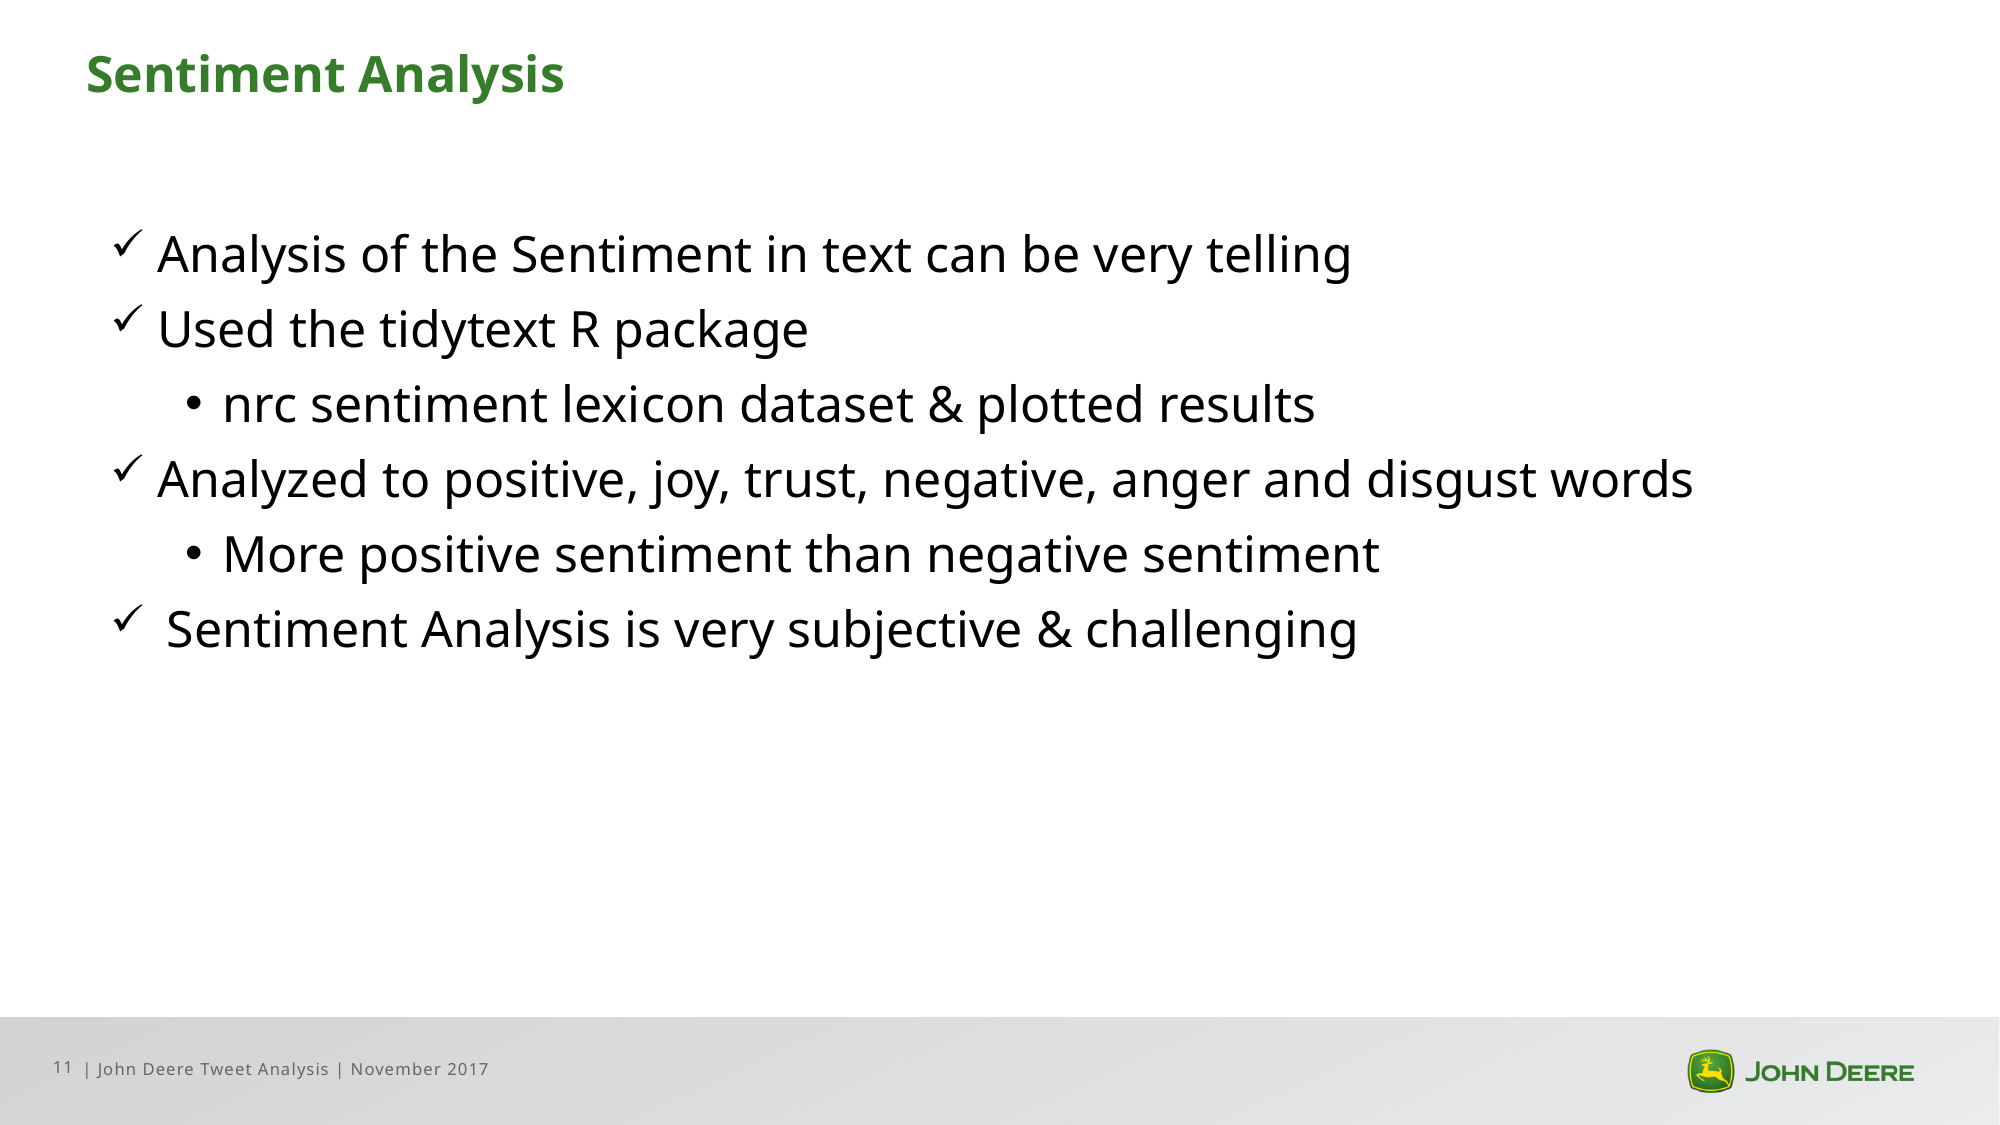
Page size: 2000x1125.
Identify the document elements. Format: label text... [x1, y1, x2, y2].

title Sentiment Analysis [85, 47, 1914, 185]
list Analysis of the Sentiment in text can be very telling Used the tidytext R package nrc sentiment lexicon dataset & plotted results Analyzed to positive, joy, trust, negative, anger and disgust words More positive sentiment than negative sentiment Sentiment Analysis is very subjective & challenging [110, 222, 1827, 965]
picture [0, 1017, 2000, 1125]
